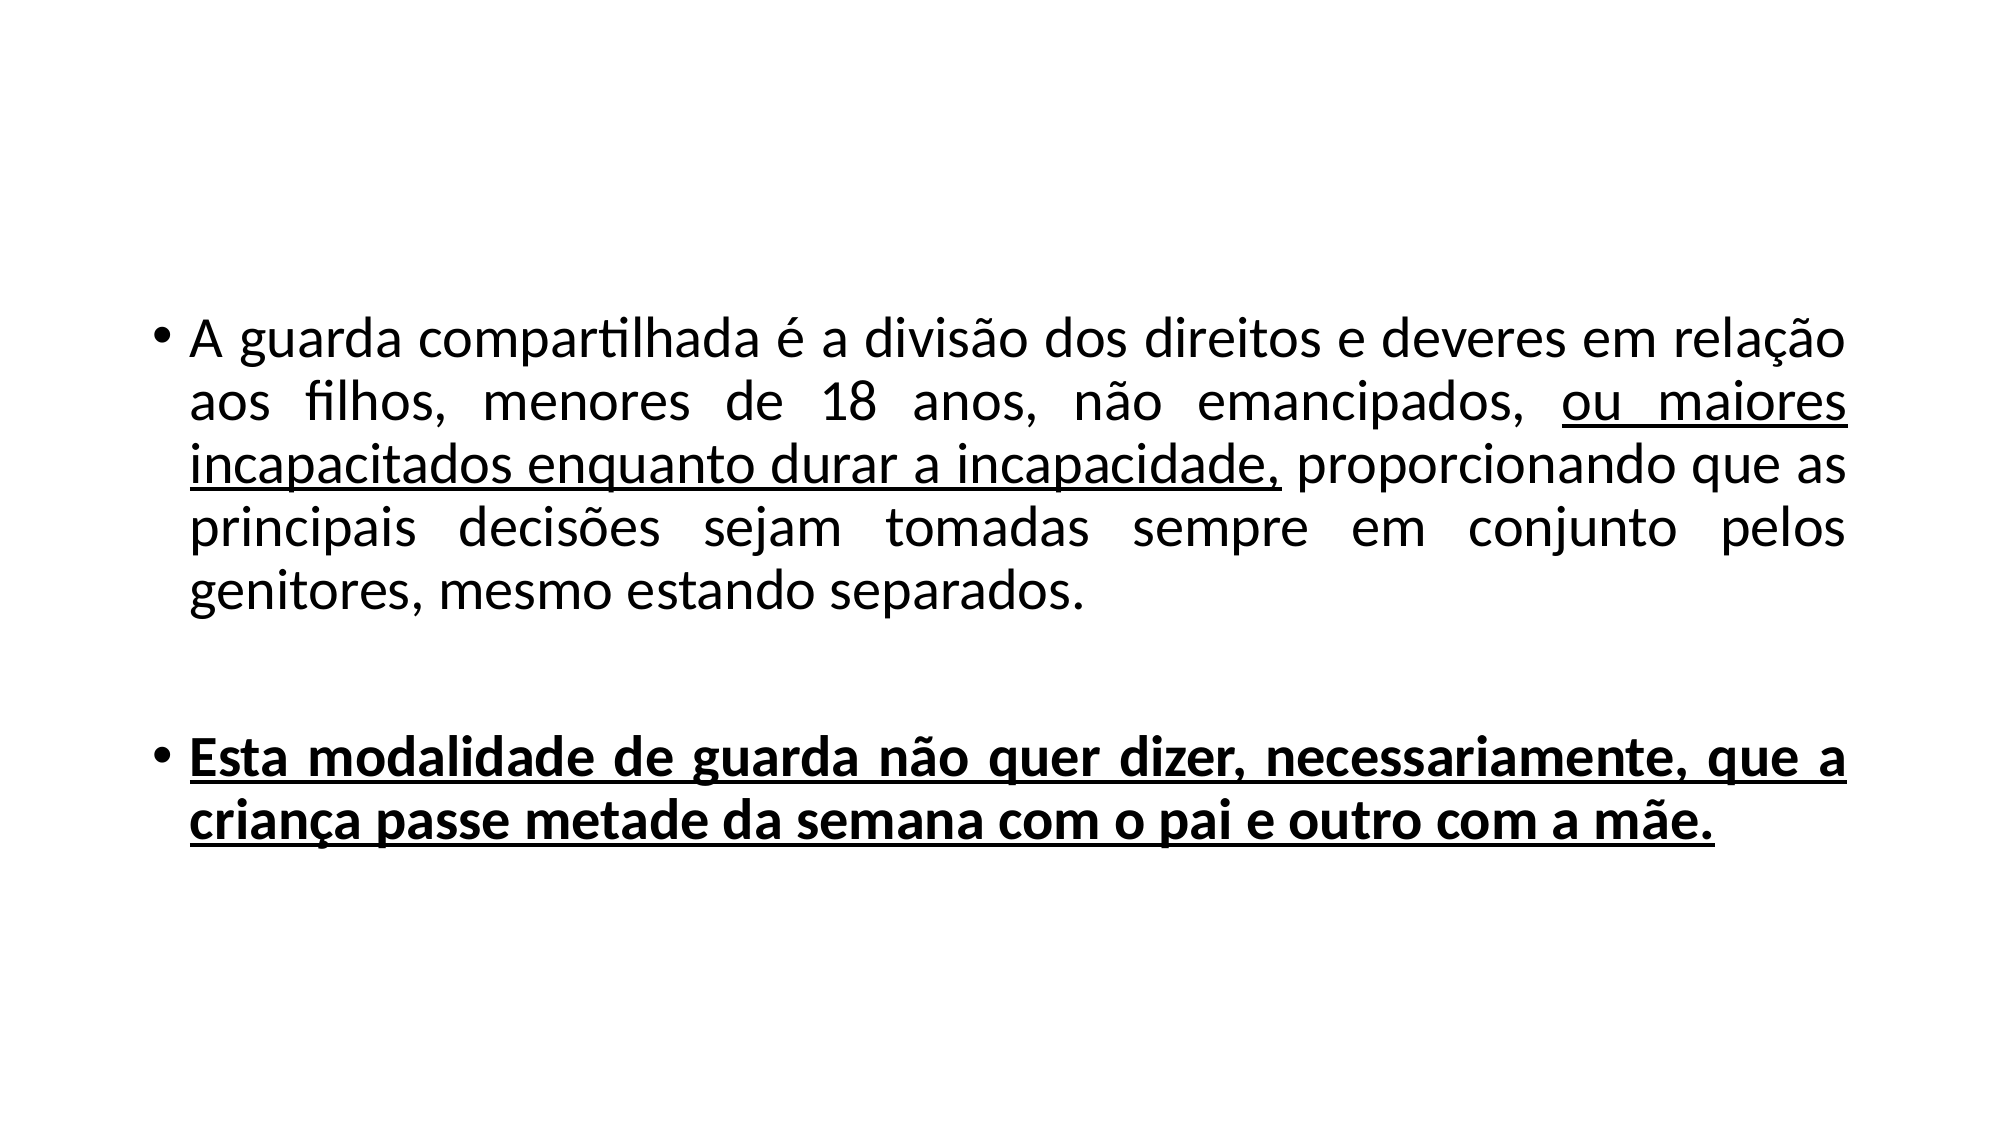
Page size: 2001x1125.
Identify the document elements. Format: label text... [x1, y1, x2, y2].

list A guarda compartilhada é a divisão dos direitos e deveres em relação aos filhos, menores de 18 anos, não emancipados, ou maiores incapacitados enquanto durar a incapacidade, proporcionando que as principais decisões sejam tomadas sempre em conjunto pelos genitores, mesmo estando separados. Esta modalidade de guarda não quer dizer, necessariamente, que a criança passe metade da semana com o pai e outro com a mãe. [137, 299, 1863, 1014]
